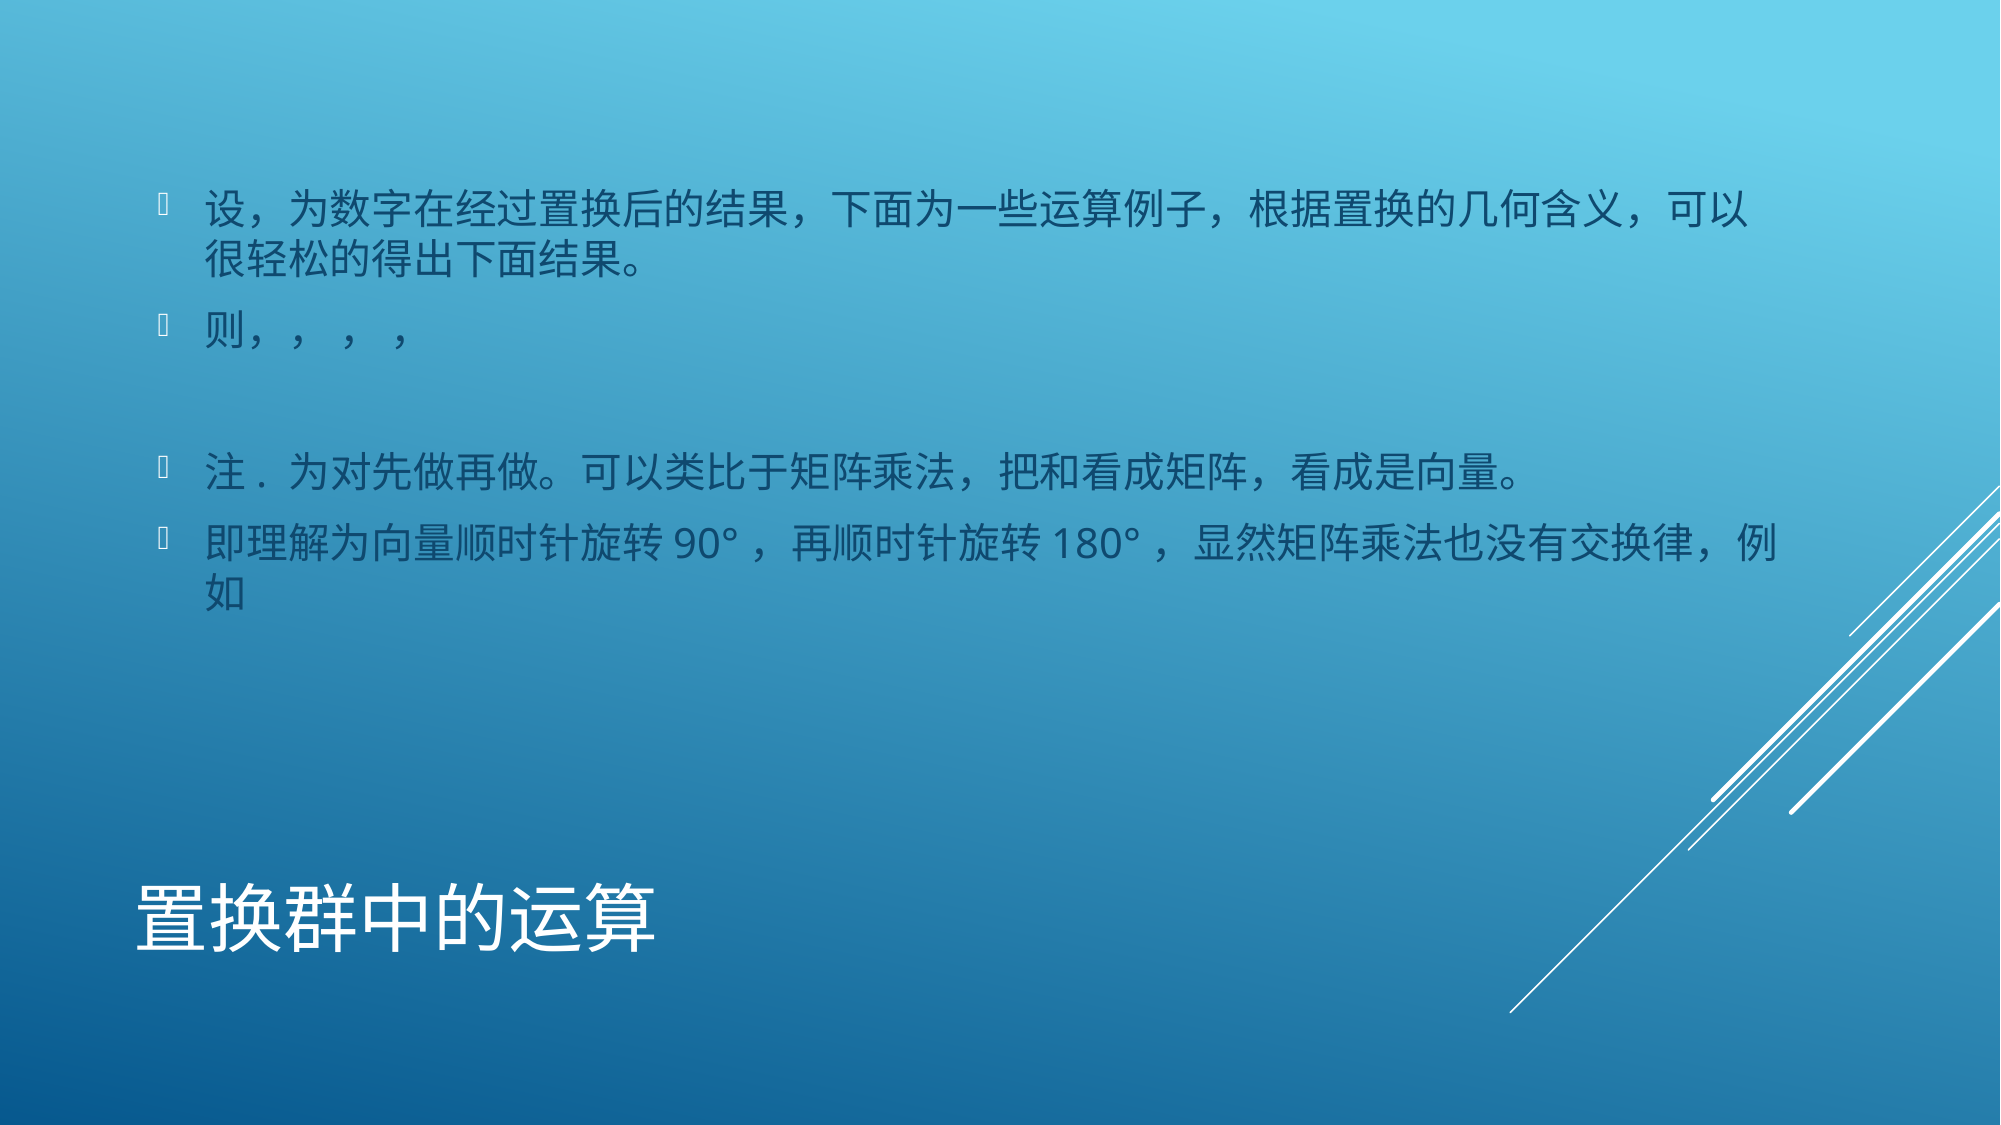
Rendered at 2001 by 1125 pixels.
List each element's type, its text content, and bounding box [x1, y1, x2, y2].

title 置换群中的运算 [118, 792, 1519, 1041]
